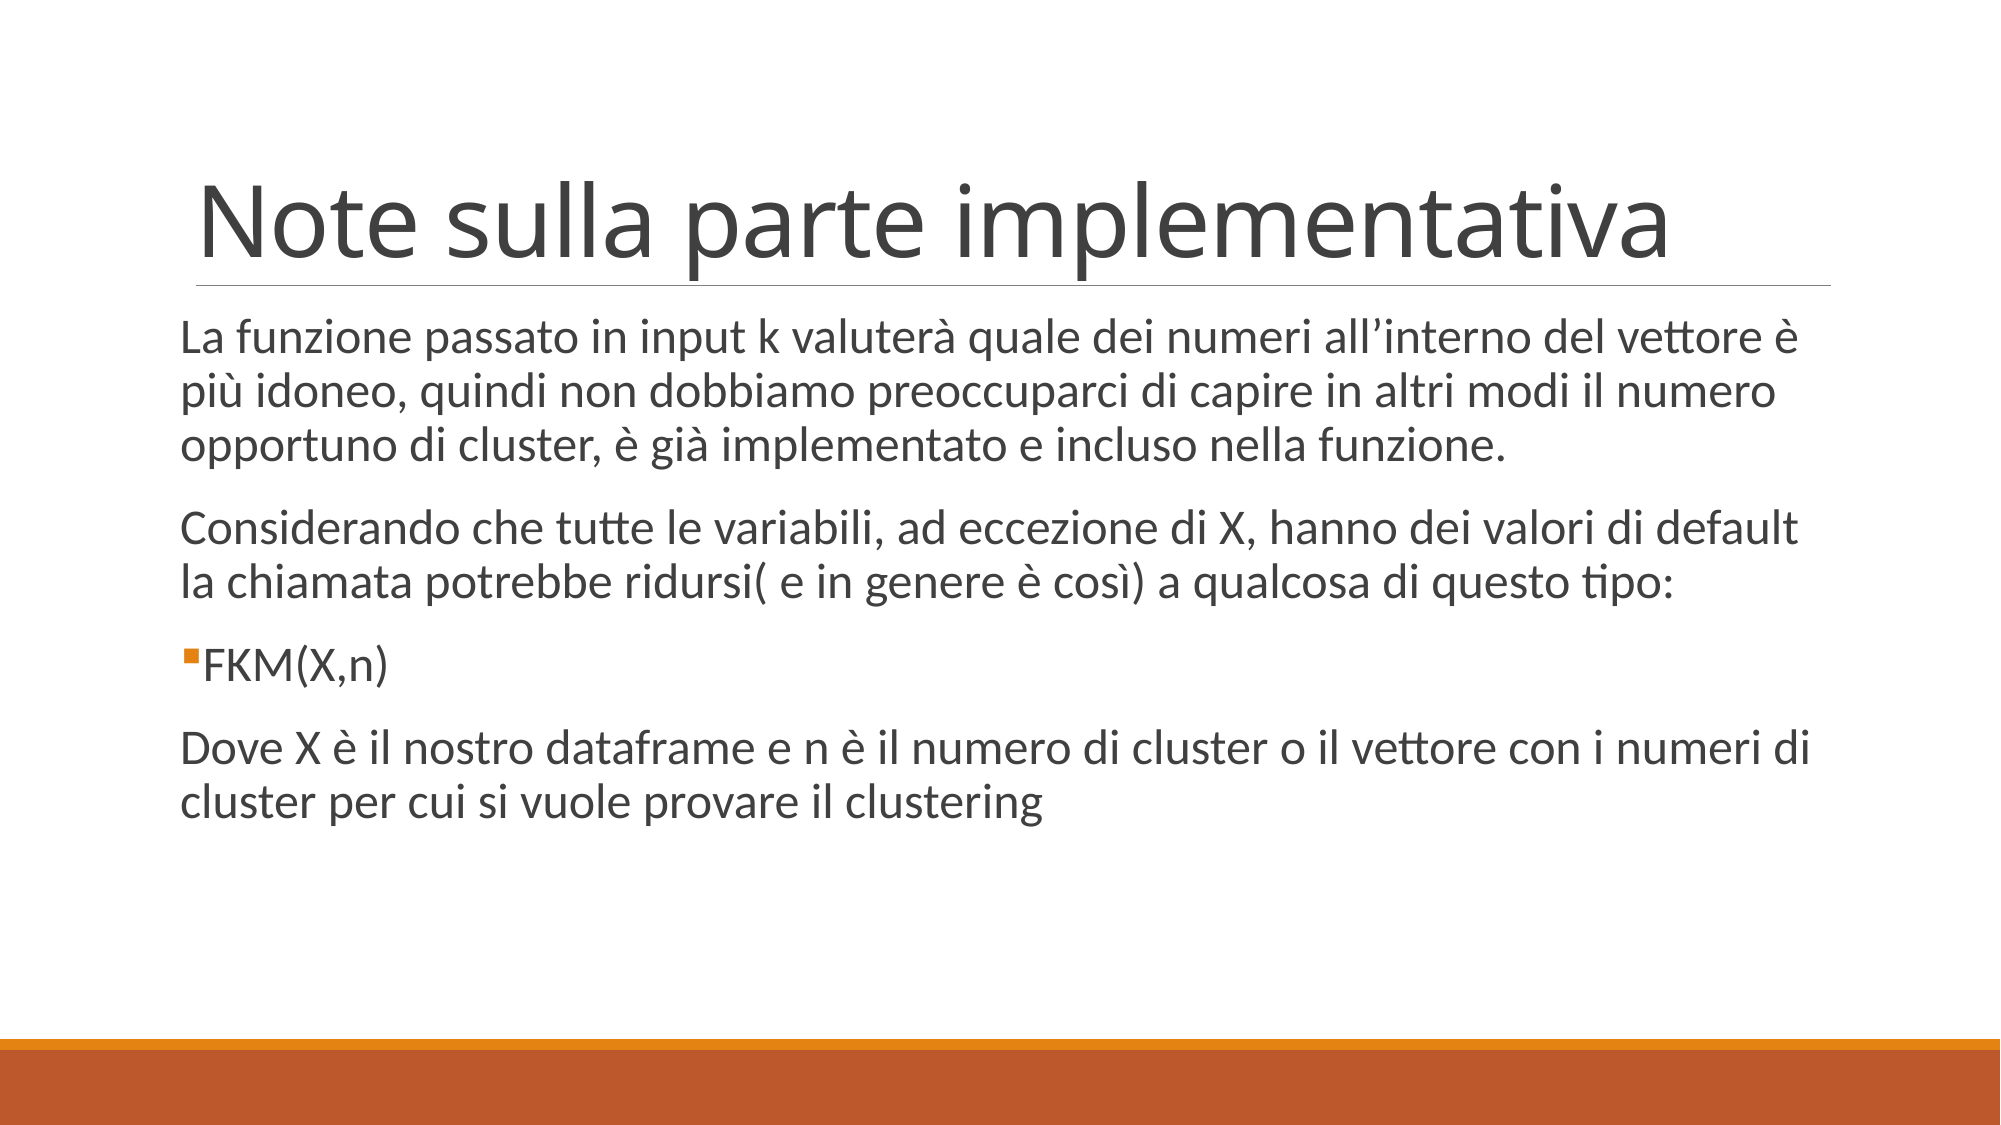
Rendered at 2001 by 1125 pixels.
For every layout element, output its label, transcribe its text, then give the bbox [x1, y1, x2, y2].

list La funzione passato in input k valuterà quale dei numeri all’interno del vettore è più idoneo, quindi non dobbiamo preoccuparci di capire in altri modi il numero opportuno di cluster, è già implementato e incluso nella funzione. Considerando che tutte le variabili, ad eccezione di X, hanno dei valori di default la chiamata potrebbe ridursi( e in genere è così) a qualcosa di questo tipo: FKM(X,n) Dove X è il nostro dataframe e n è il numero di cluster o il vettore con i numeri di cluster per cui si vuole provare il clustering [180, 302, 1830, 963]
title Note sulla parte implementativa [180, 47, 1830, 285]
